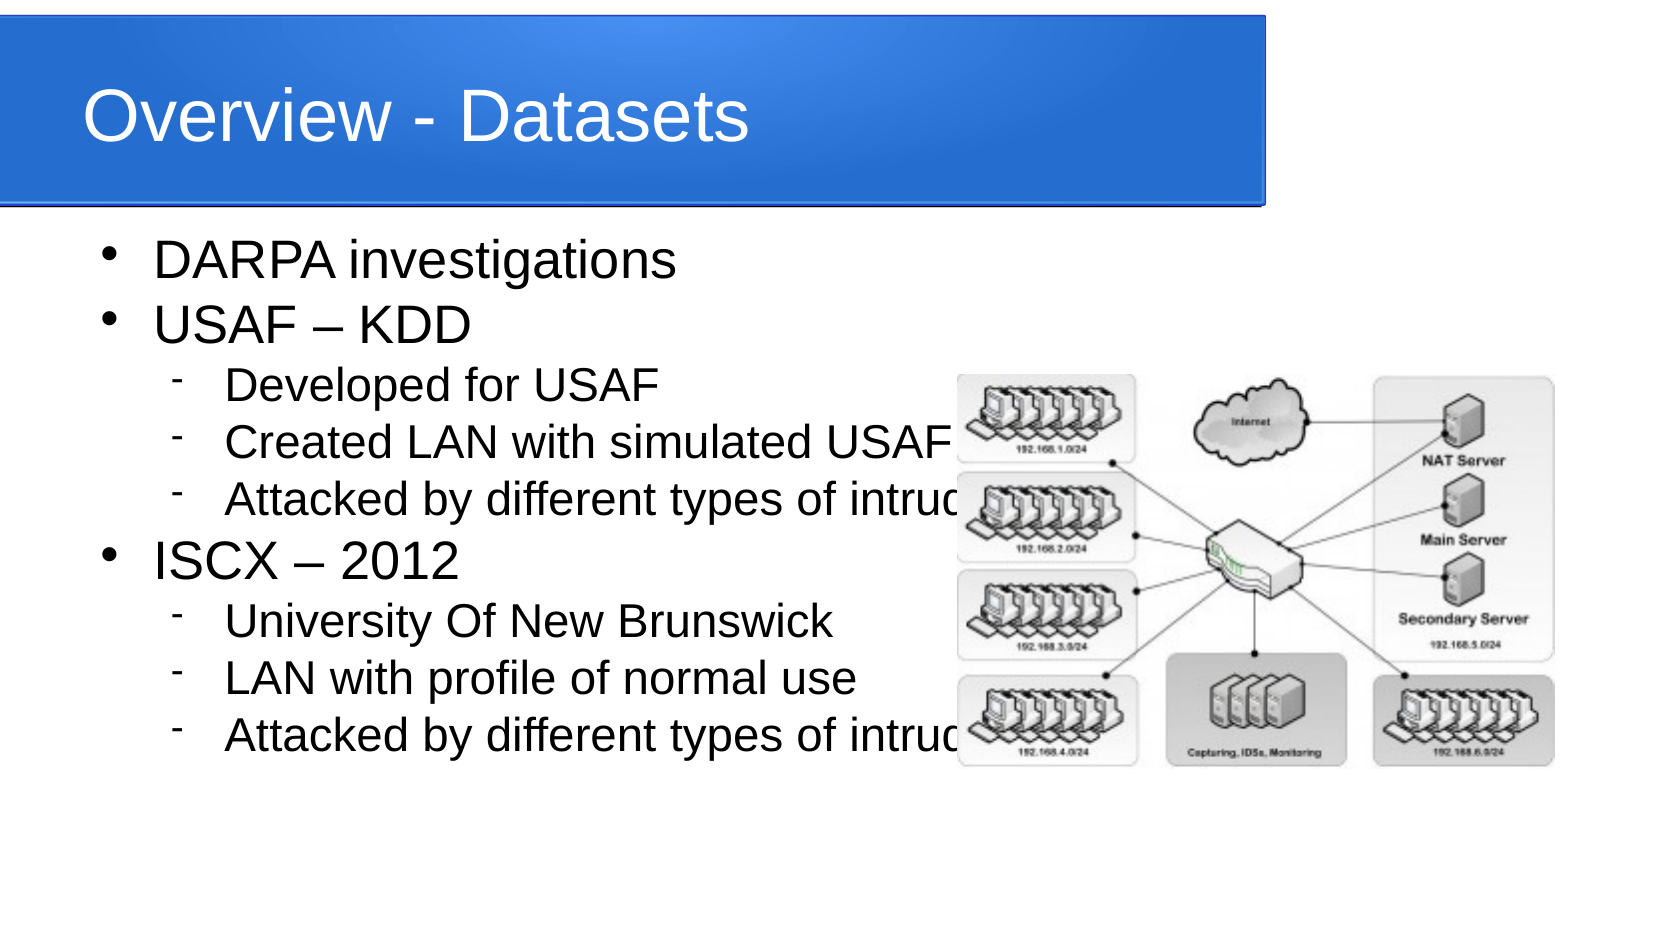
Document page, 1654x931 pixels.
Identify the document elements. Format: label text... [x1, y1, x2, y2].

text_box Overview - Datasets [82, 35, 1235, 189]
picture [0, 13, 1269, 211]
text_box DARPA investigations USAF – KDD Developed for USAF Created LAN with simulated USAF traffic Attacked by different types of intruders ISCX – 2012 University Of New Brunswick LAN with profile of normal use Attacked by different types of intruders [82, 224, 1571, 764]
picture [957, 374, 1555, 769]
